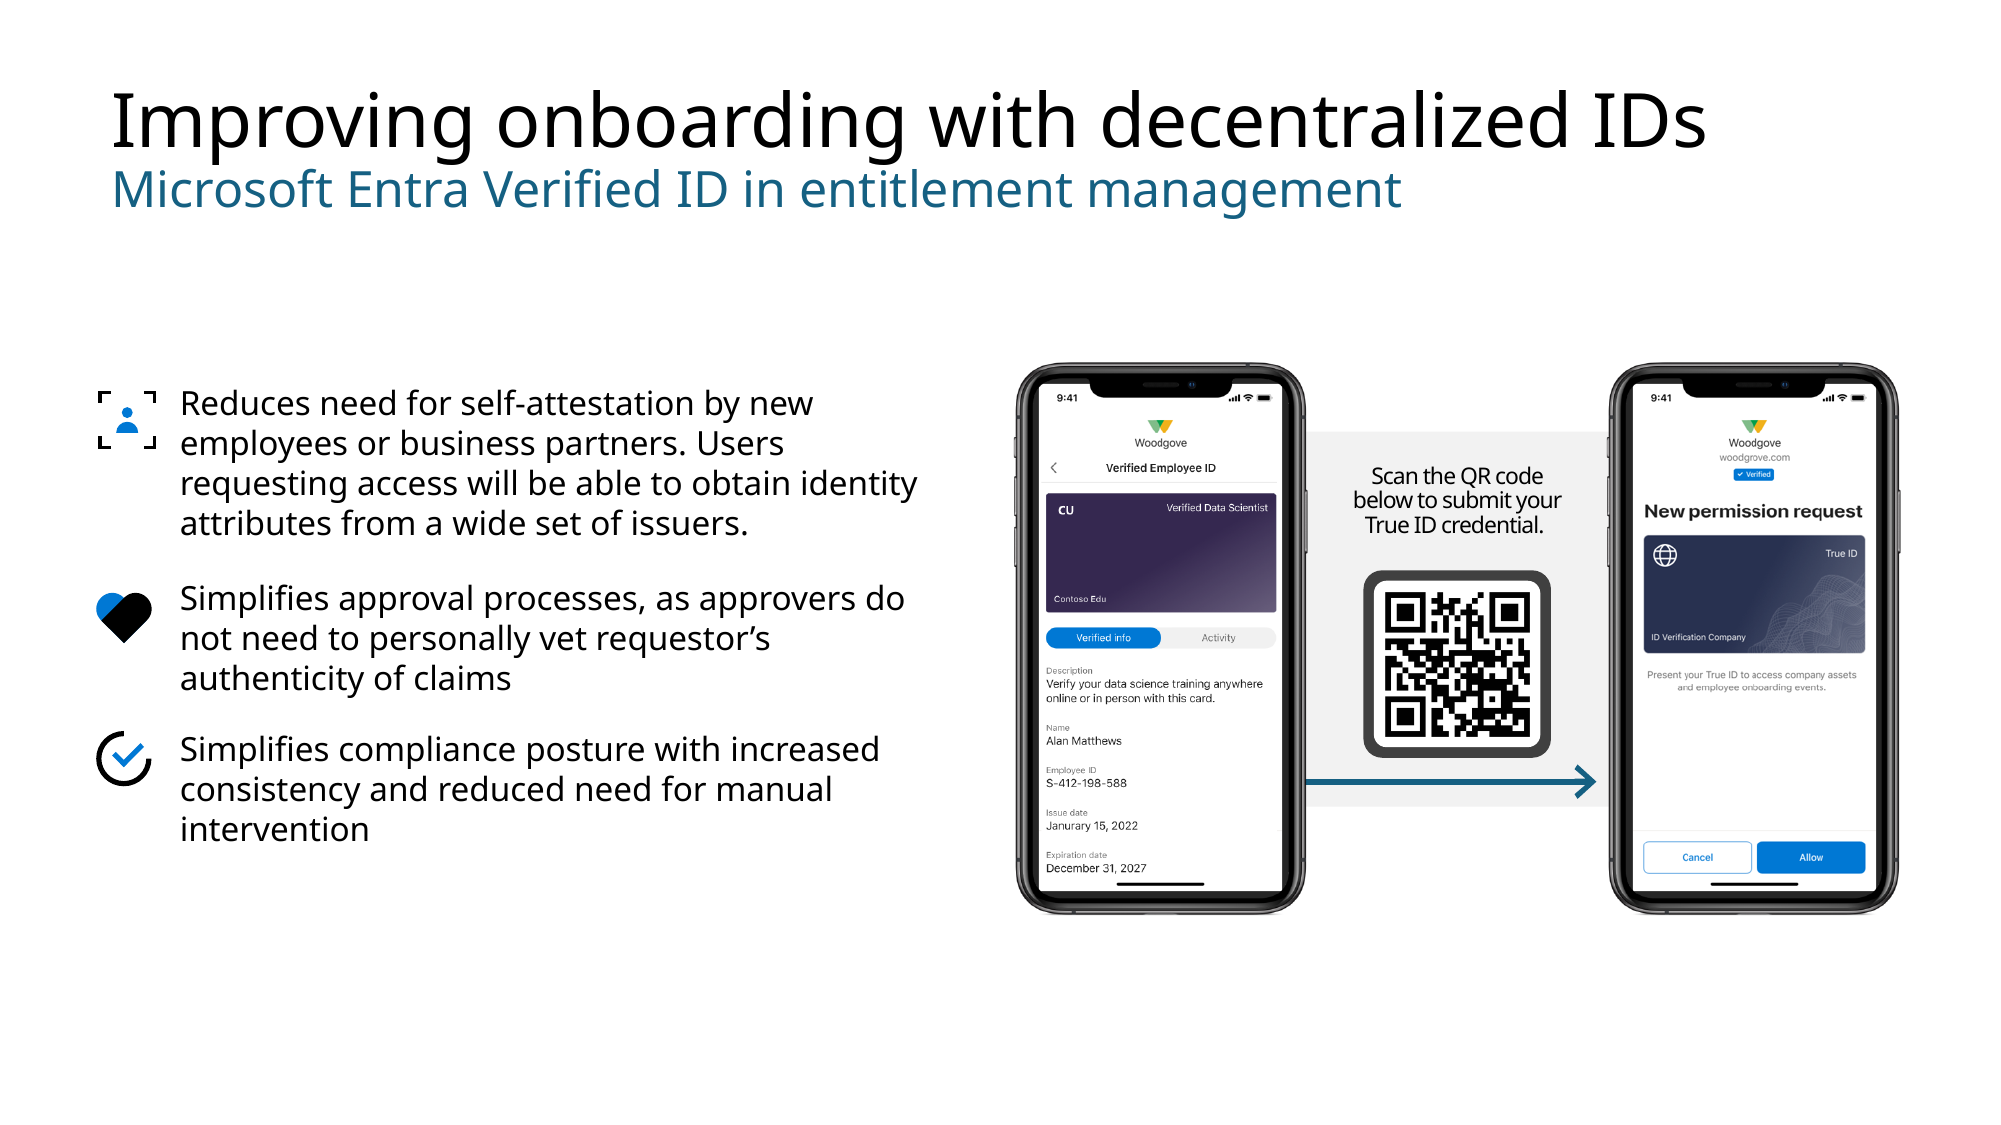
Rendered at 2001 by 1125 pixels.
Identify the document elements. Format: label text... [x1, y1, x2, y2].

picture [95, 592, 153, 644]
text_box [1603, 358, 1905, 917]
text_box Simplifies compliance posture with increased consistency and reduced need for manual intervention [179, 728, 949, 848]
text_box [1337, 456, 1578, 759]
text_box Simplifies approval processes, as approvers do not need to personally vet requestor’s authenticity of claims [179, 577, 949, 698]
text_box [1009, 358, 1311, 917]
text_box Reduces need for self-attestation by new employees or business partners. Users requesting access will be able to obtain identity attributes from a wide set of issuers. [179, 382, 949, 543]
picture [95, 730, 153, 787]
picture [97, 390, 158, 450]
text_box [1311, 430, 1603, 808]
title Improving onboarding with decentralized IDs Microsoft Entra Verified ID in entitlement management [96, 75, 1904, 227]
